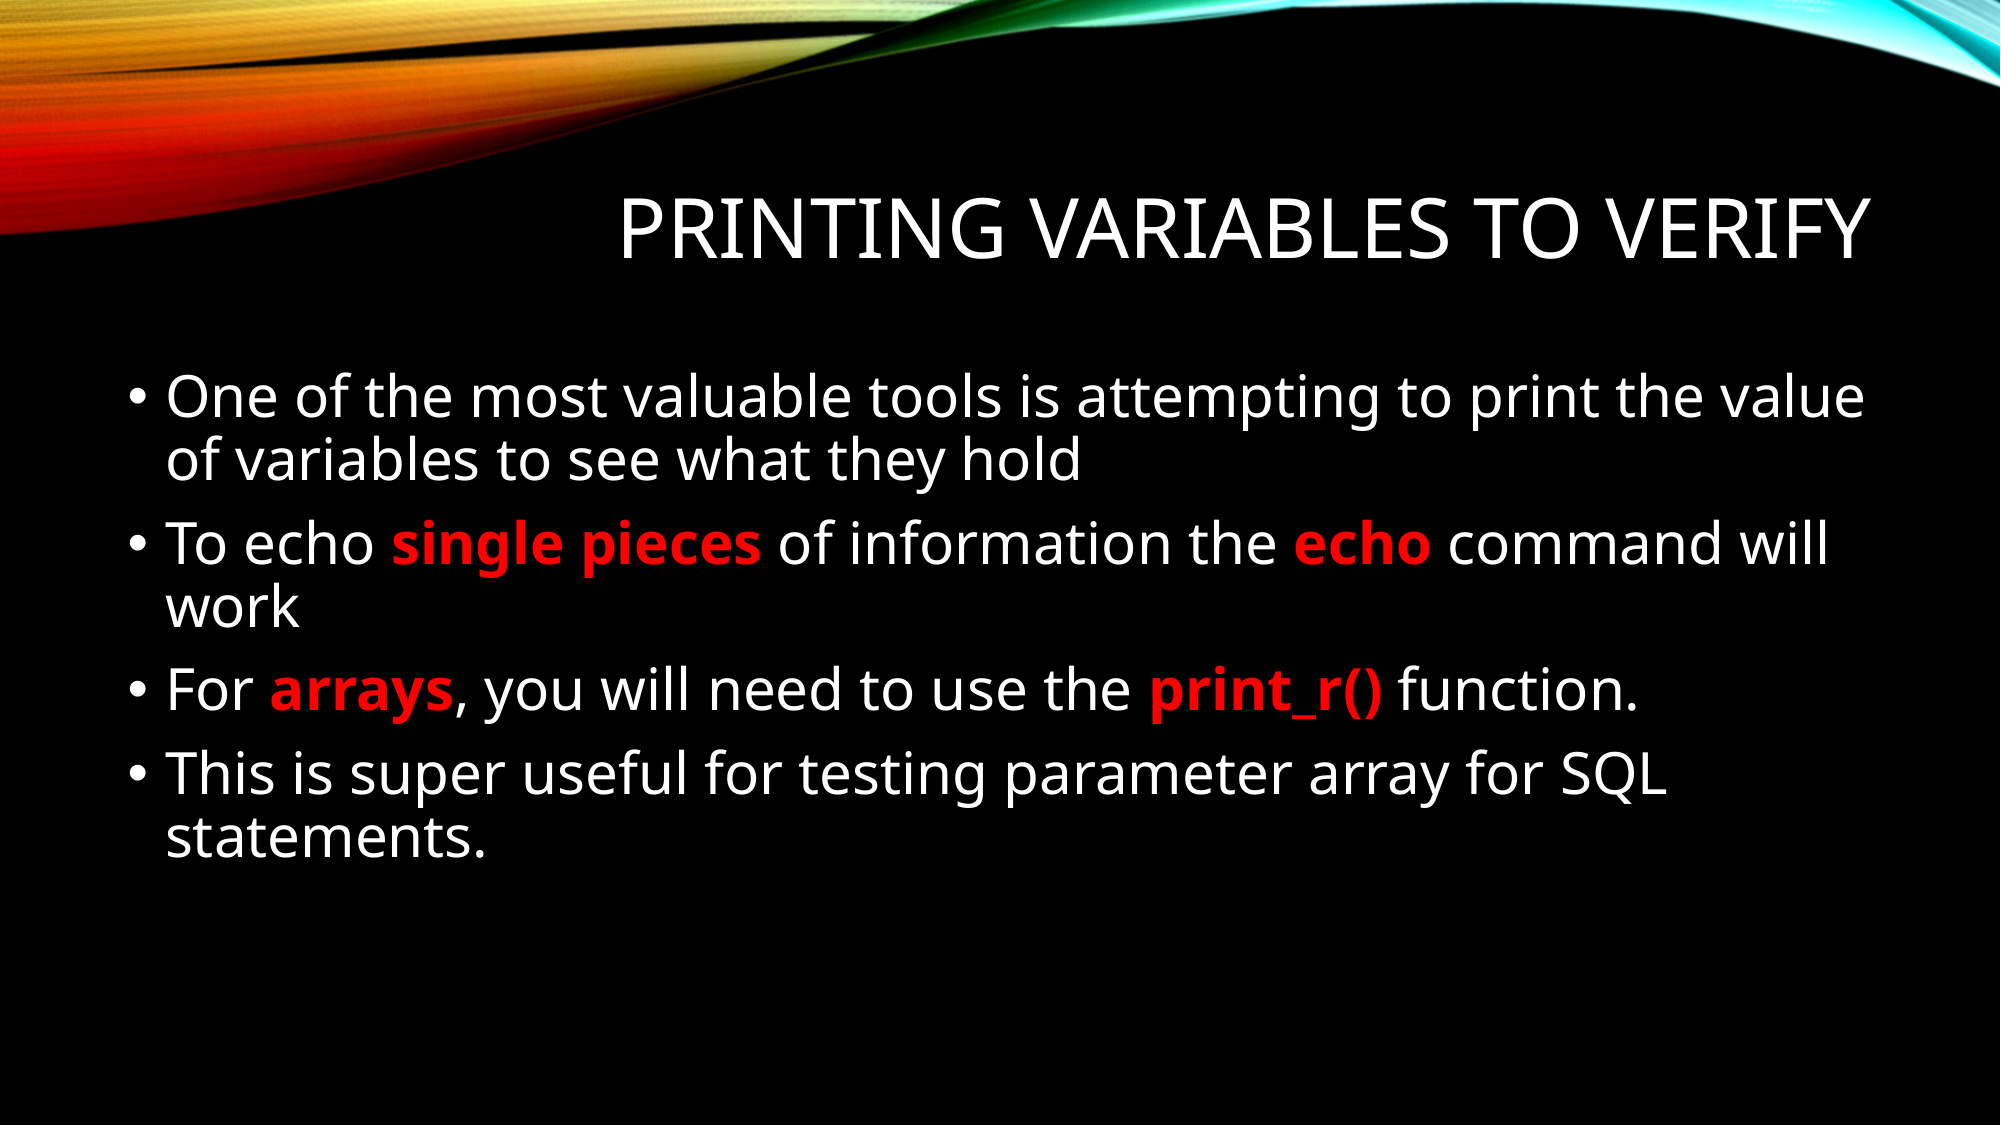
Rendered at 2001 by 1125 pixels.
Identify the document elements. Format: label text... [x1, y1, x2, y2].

list One of the most valuable tools is attempting to print the value of variables to see what they hold To echo single pieces of information the echo command will work For arrays, you will need to use the print_r() function. This is super useful for testing parameter array for SQL statements. [112, 360, 1888, 1021]
title Printing variables to verify [474, 125, 1888, 338]
picture [0, 0, 2000, 237]
